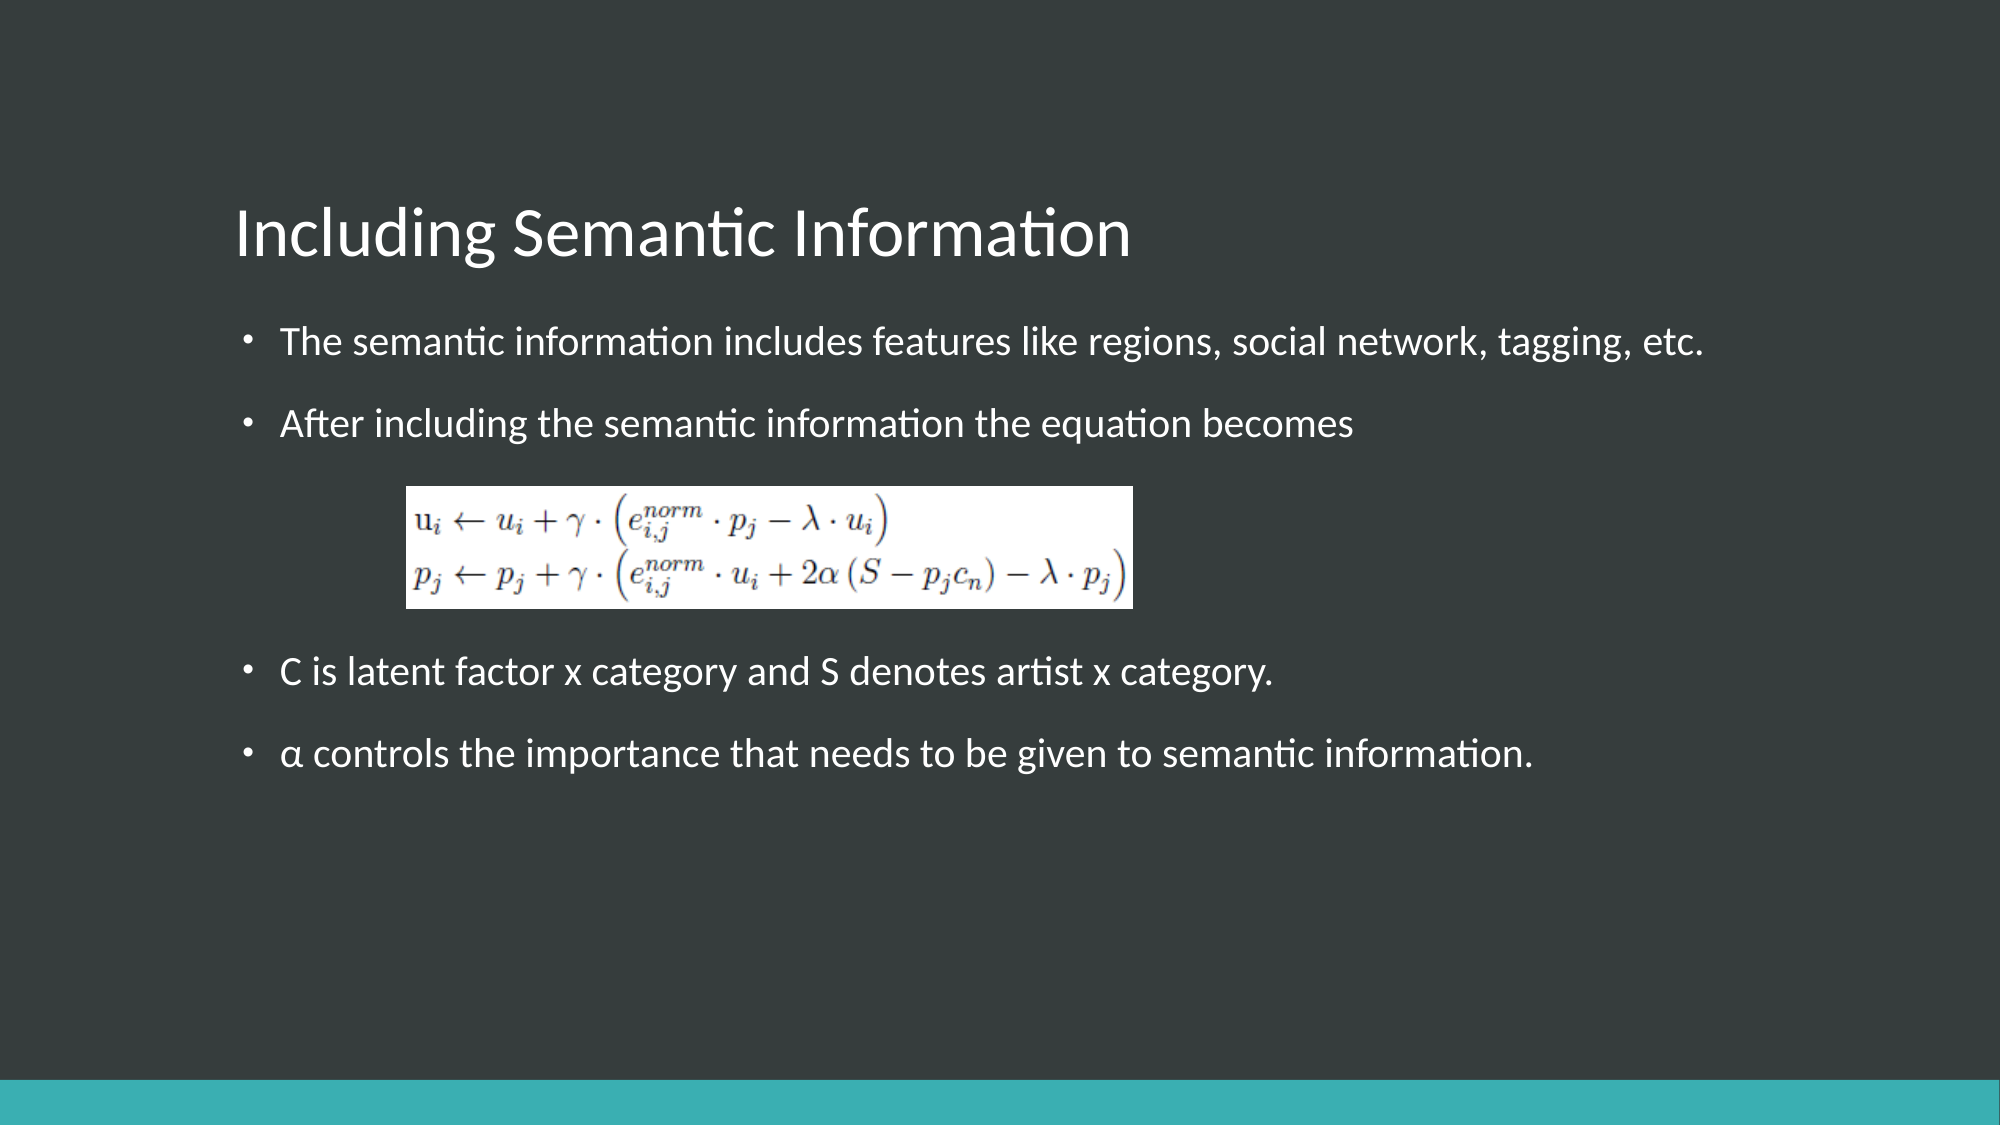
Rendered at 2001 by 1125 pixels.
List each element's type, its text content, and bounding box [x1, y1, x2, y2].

picture [406, 486, 1134, 609]
list The semantic information includes features like regions, social network, tagging, etc. After including the semantic information the equation becomes C is latent factor x category and S denotes artist x category. α controls the importance that needs to be given to semantic information. [219, 311, 1780, 990]
title Including Semantic Information [219, 76, 1780, 279]
